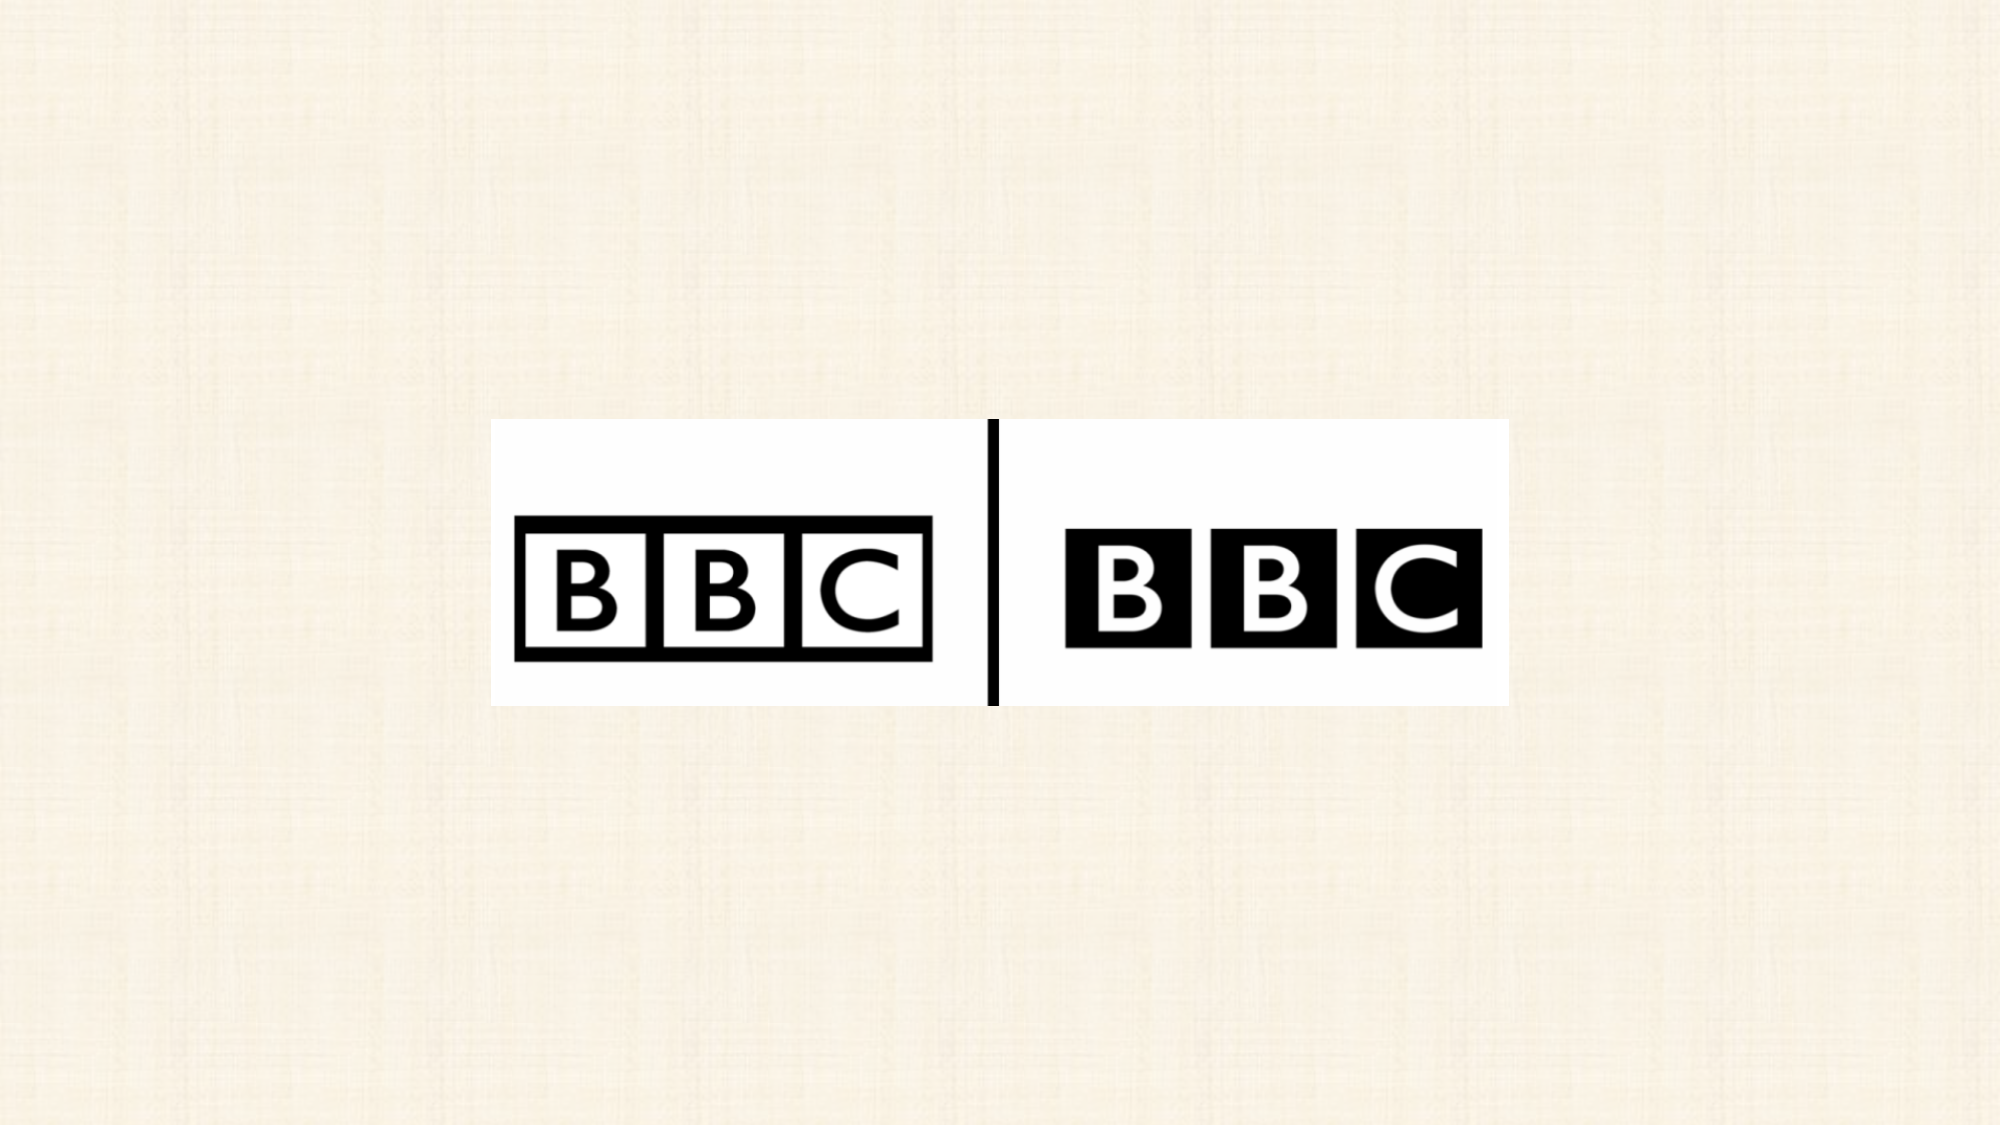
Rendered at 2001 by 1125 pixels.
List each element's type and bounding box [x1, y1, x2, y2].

picture [491, 419, 1509, 706]
